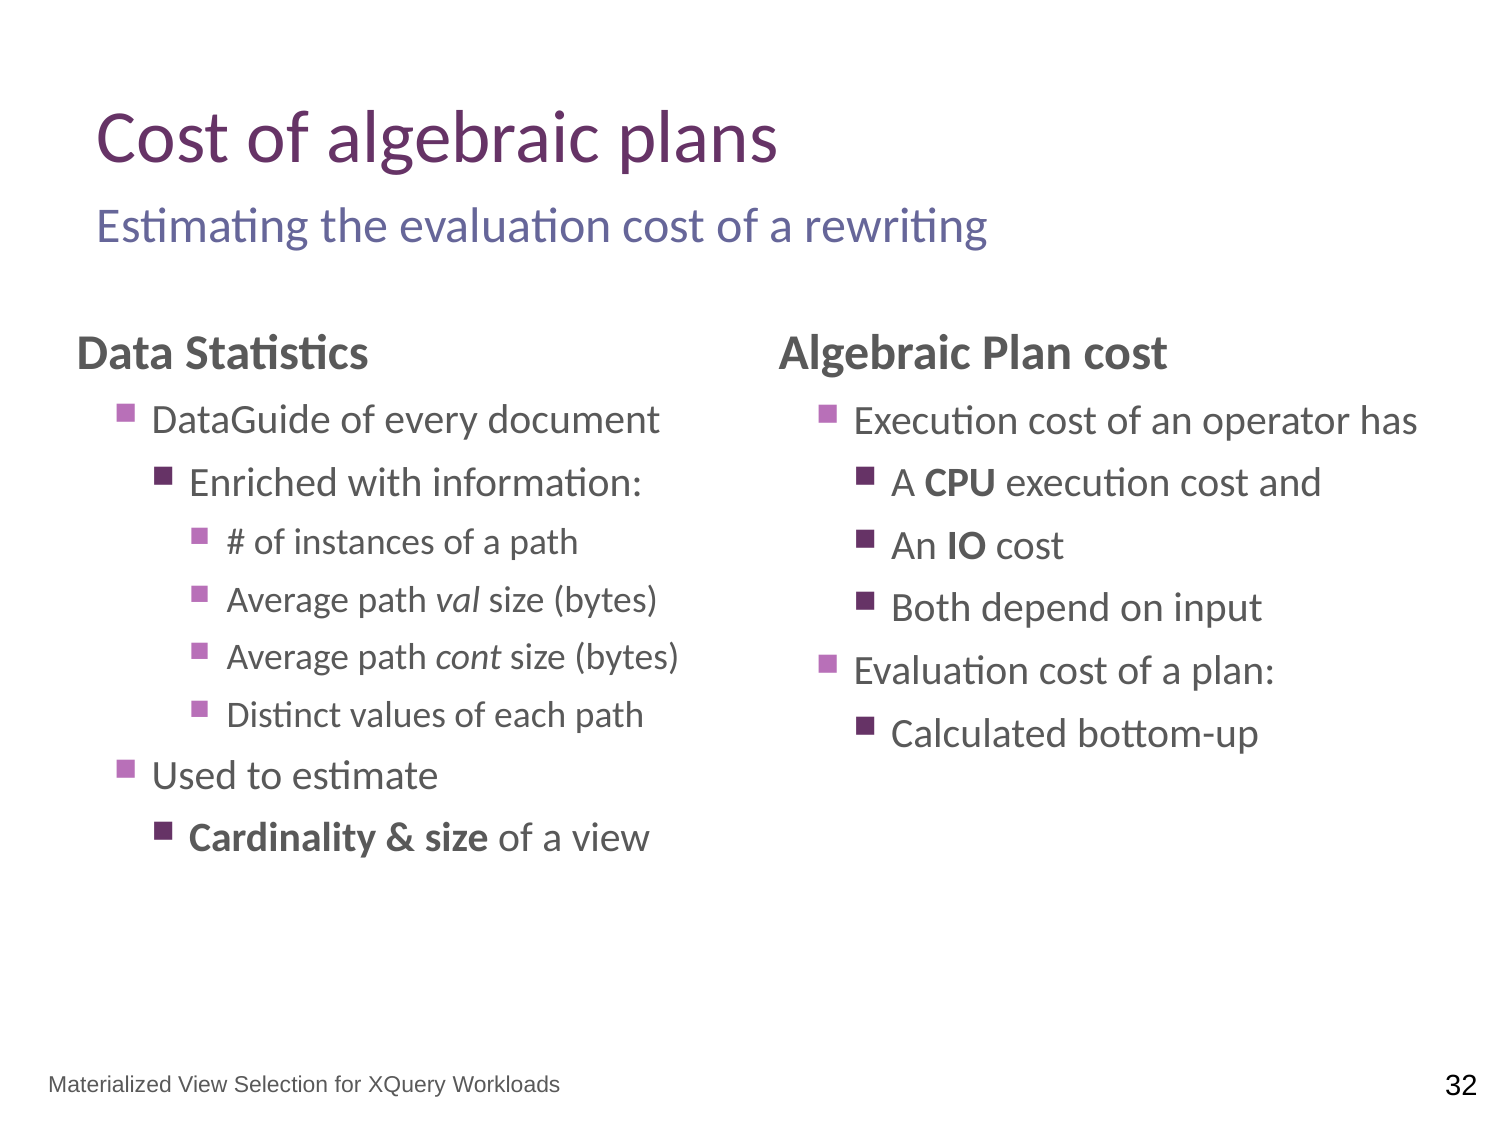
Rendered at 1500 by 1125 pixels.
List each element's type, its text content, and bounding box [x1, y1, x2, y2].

footer Materialized View Selection for XQuery Workloads [33, 1053, 1038, 1114]
title Cost of algebraic plans [81, 22, 1322, 185]
slide_number 32 [1401, 1053, 1493, 1114]
text_box Data Statistics DataGuide of every document Enriched with information: # of instances of a path Average path val size (bytes) Average path cont size (bytes) Distinct values of each path Used to estimate Cardinality & size of a view [61, 312, 764, 993]
list Algebraic Plan cost Execution cost of an operator has A CPU execution cost and An IO cost Both depend on input Evaluation cost of a plan: Calculated bottom-up [764, 312, 1493, 993]
text_box [81, 185, 1322, 313]
